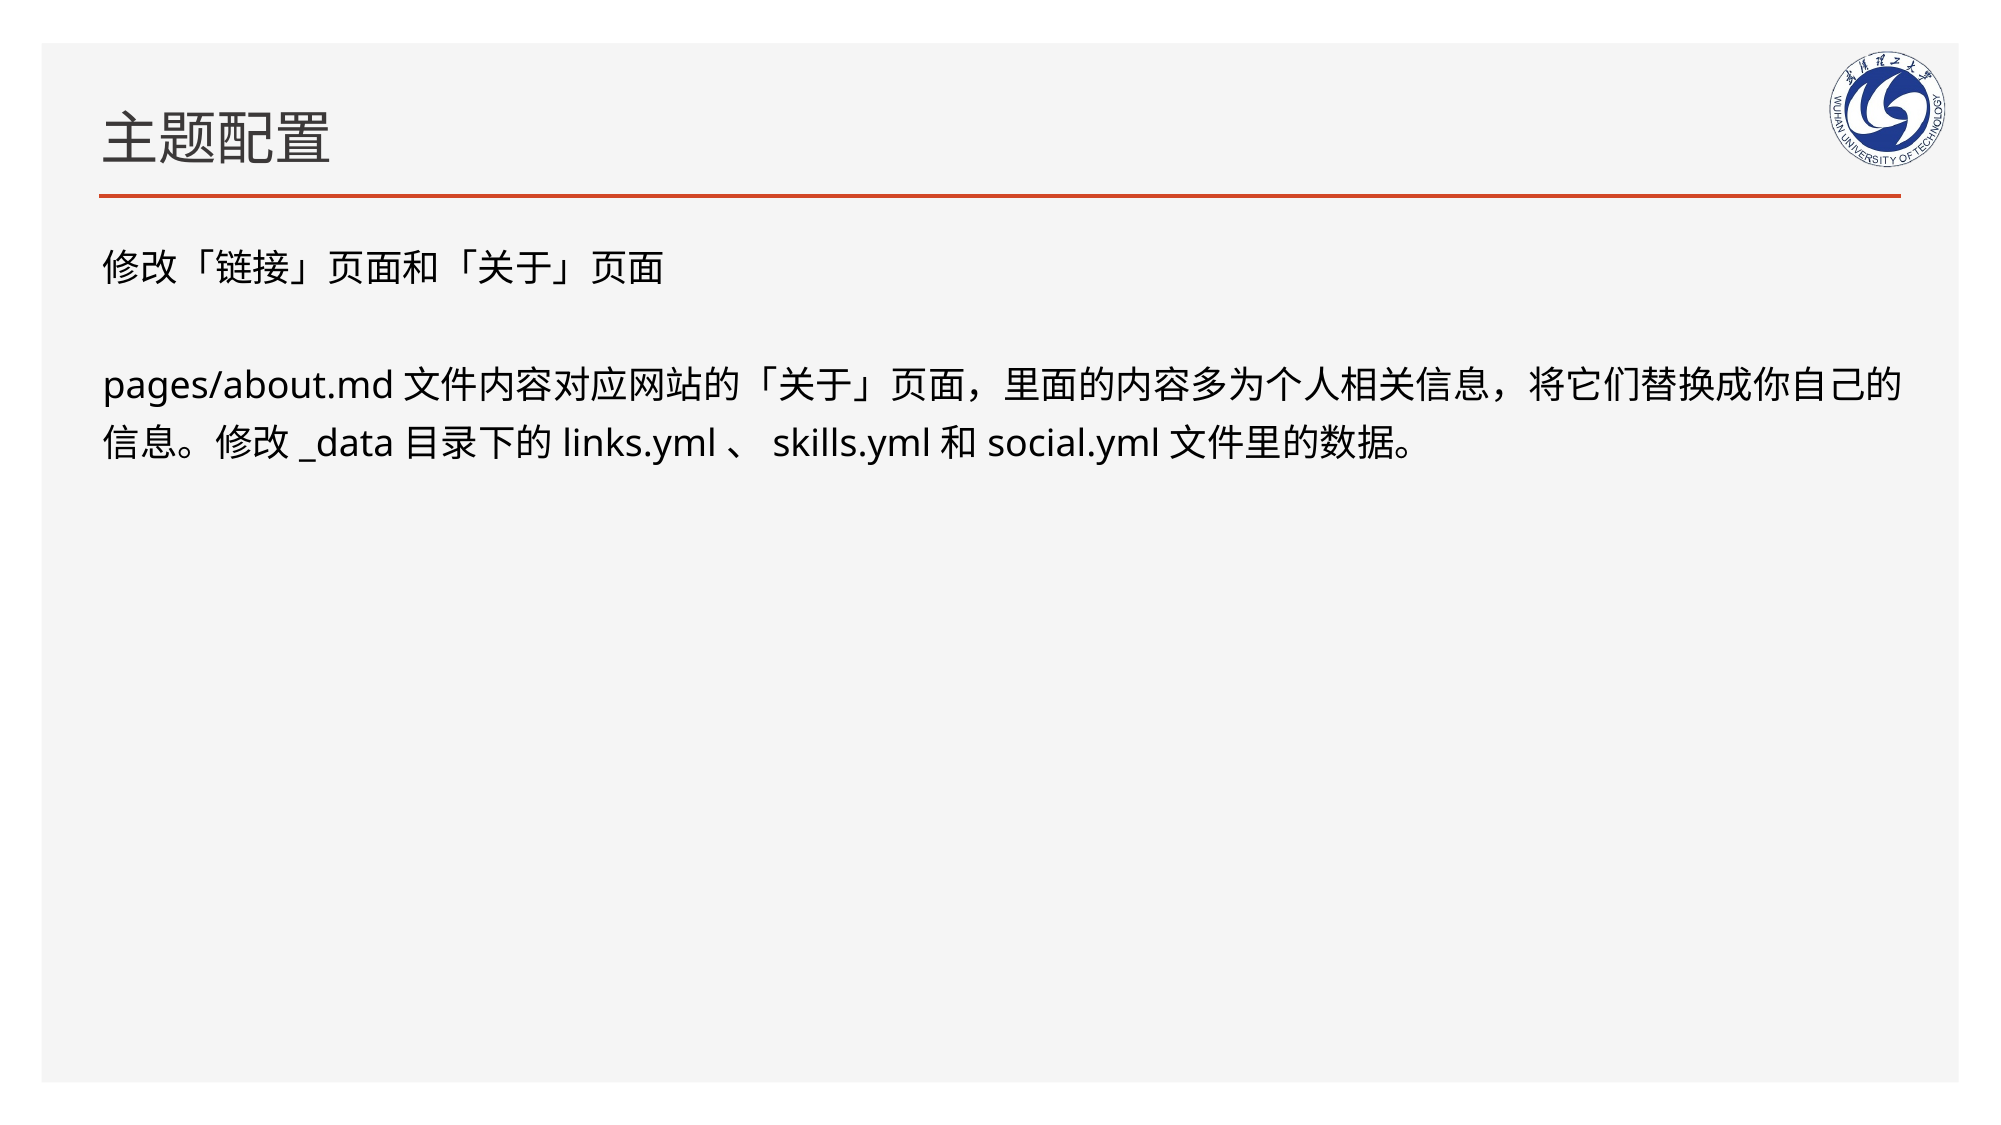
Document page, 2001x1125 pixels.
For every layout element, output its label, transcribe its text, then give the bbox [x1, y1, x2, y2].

title 主题配置 [85, 73, 1214, 179]
picture [1816, 37, 1958, 179]
text_box 修改「链接」页面和「关于」页面 pages/about.md文件内容对应网站的「关于」页面，里面的内容多为个人相关信息，将它们替换成你自己的信息。修改_data目录下的links.yml、skills.yml和social.yml文件里的数据。 [87, 222, 1939, 472]
